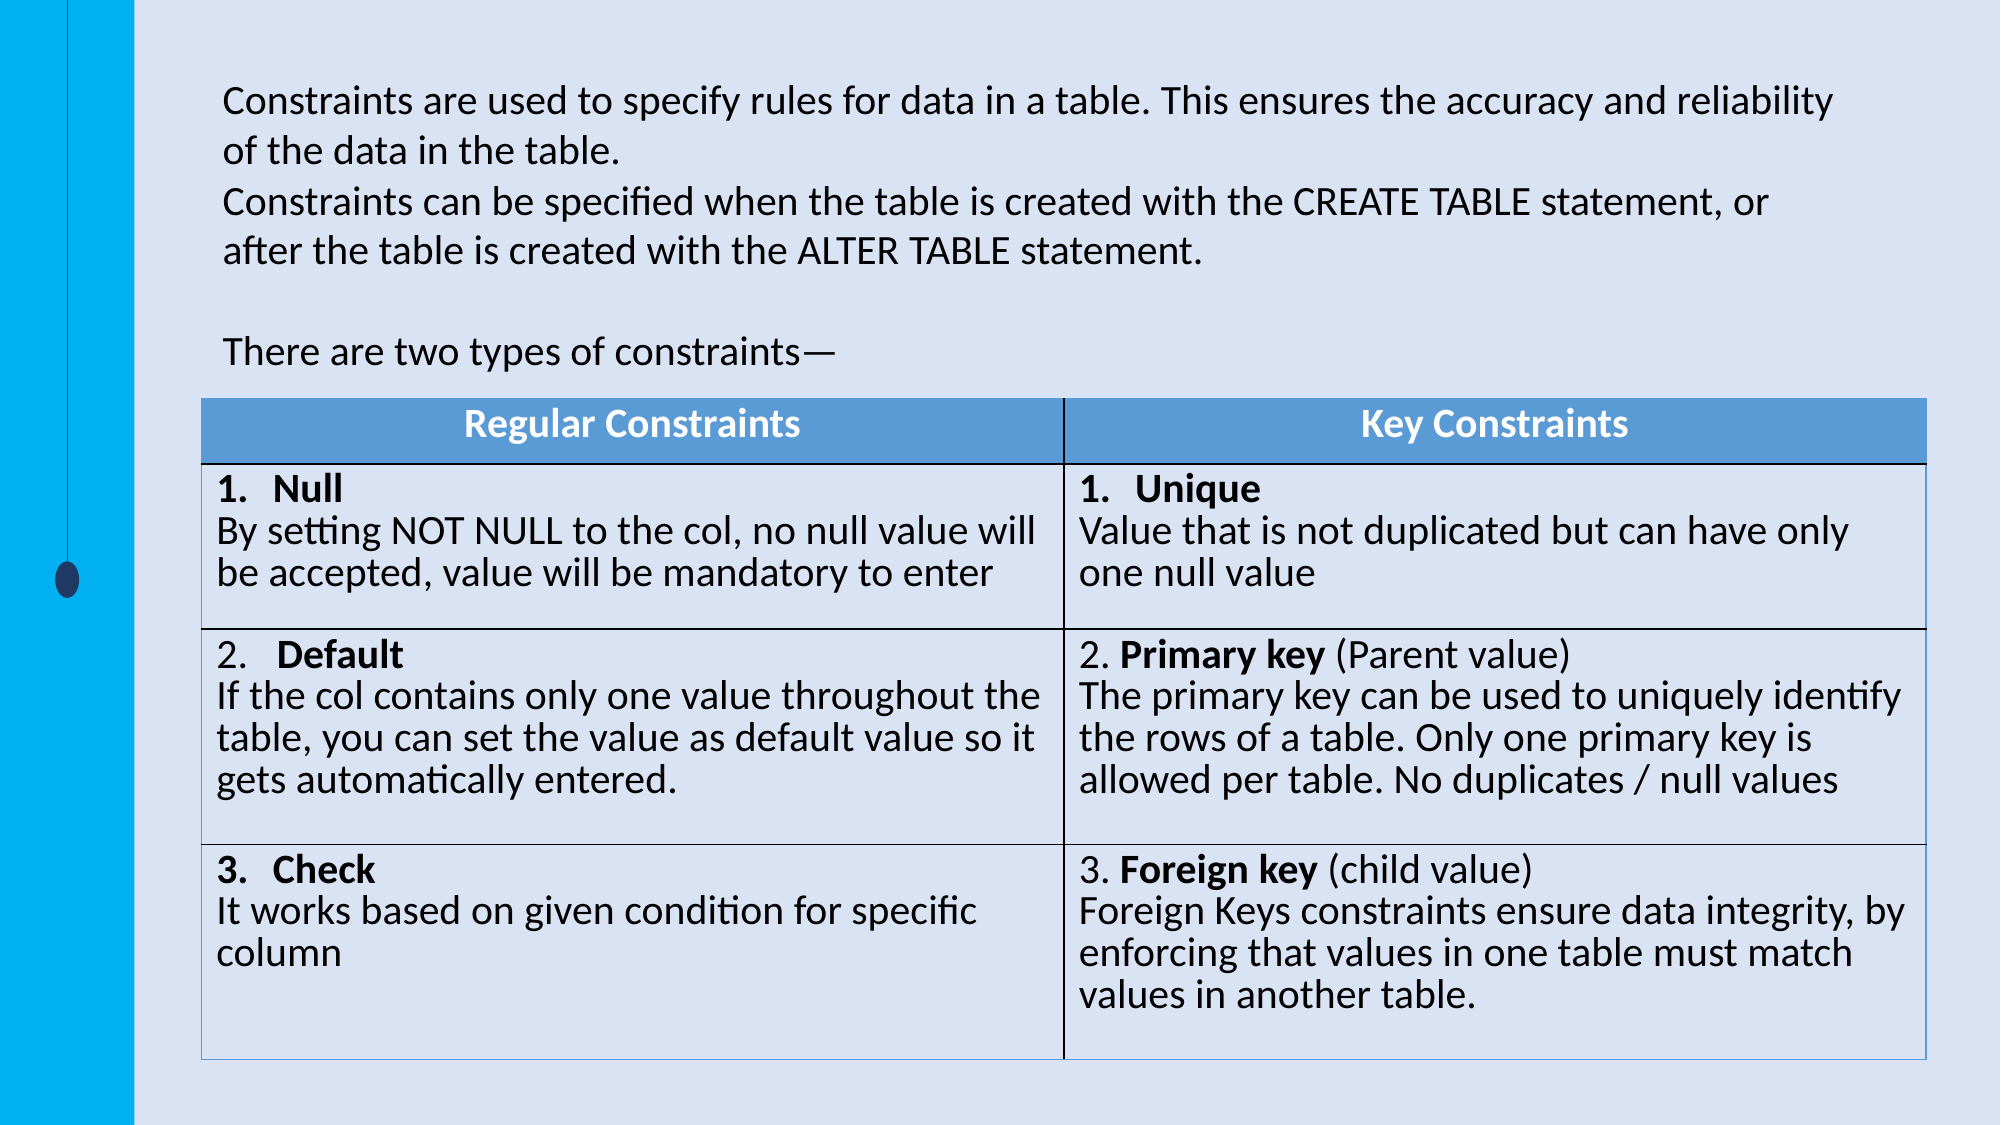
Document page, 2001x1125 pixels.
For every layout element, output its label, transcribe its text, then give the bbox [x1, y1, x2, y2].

table_cell 2. Default If the col contains only one value throughout the table, you can set the value as default value so it gets automatically entered. [202, 630, 1063, 844]
text_box [55, 561, 80, 598]
text_box [0, 0, 135, 1125]
table_cell Null By setting NOT NULL to the col, no null value will be accepted, value will be mandatory to enter [202, 465, 1063, 628]
table_cell 3. Foreign key (child value) Foreign Keys constraints ensure data integrity, by enforcing that values in one table must match values in another table. [1065, 845, 1925, 1059]
table_header Key Constraints [1065, 400, 1925, 463]
table_cell Unique Value that is not duplicated but can have only one null value [1065, 465, 1925, 628]
table_cell Check It works based on given condition for specific column [202, 845, 1063, 1059]
table_cell 2. Primary key (Parent value) The primary key can be used to uniquely identify the rows of a table. Only one primary key is allowed per table. No duplicates / null values [1065, 630, 1925, 844]
text_box Constraints are used to specify rules for data in a table. This ensures the accuracy and reliability of the data in the table. Constraints can be specified when the table is created with the CREATE TABLE statement, or after the table is created with the ALTER TABLE statement. There are two types of constraints— [207, 65, 1874, 381]
table_header Regular Constraints [202, 400, 1063, 463]
